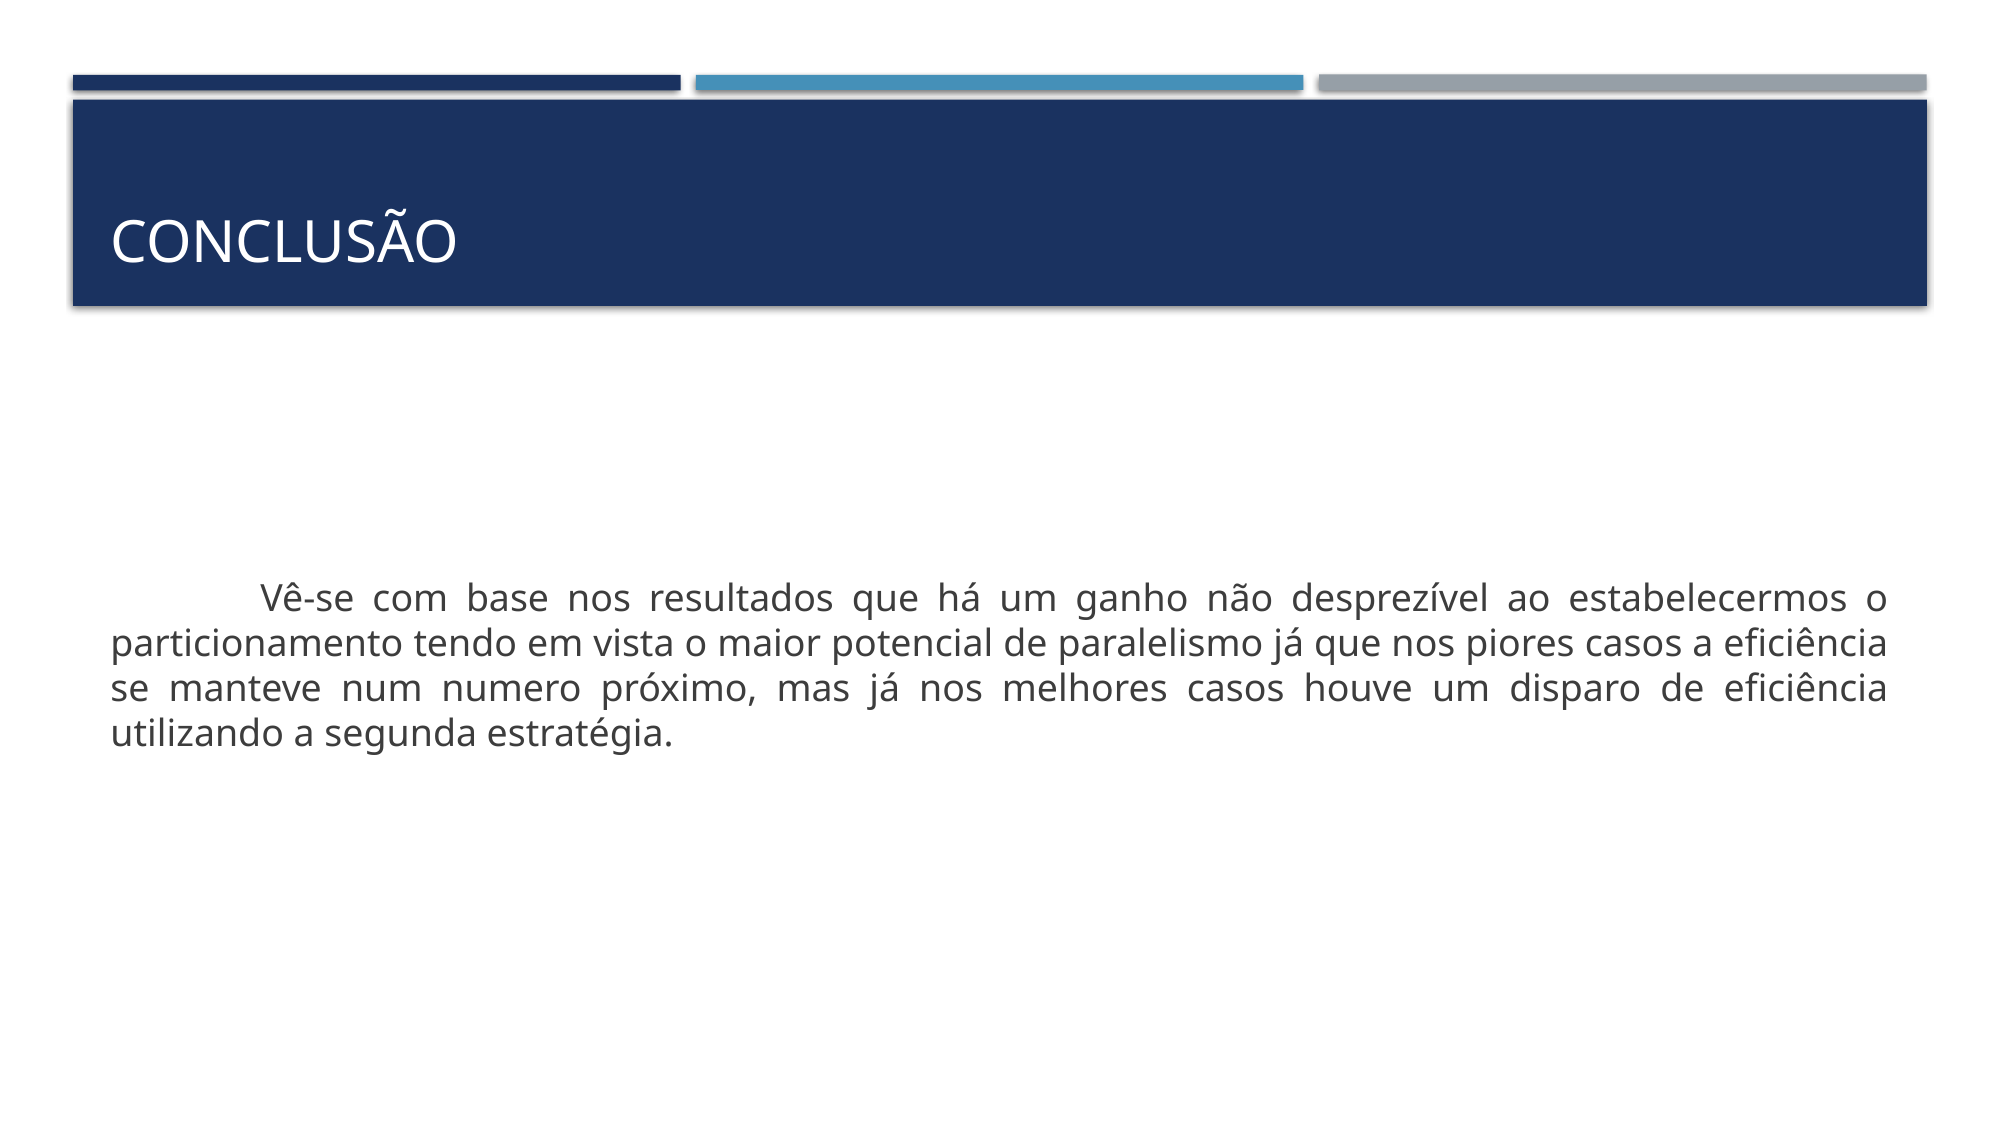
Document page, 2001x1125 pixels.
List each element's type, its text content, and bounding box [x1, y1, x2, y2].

list Vê-se com base nos resultados que há um ganho não desprezível ao estabelecermos o particionamento tendo em vista o maior potencial de paralelismo já que nos piores casos a eficiência se manteve num numero próximo, mas já nos melhores casos houve um disparo de eficiência utilizando a segunda estratégia. [95, 365, 1905, 962]
title Conclusão [95, 119, 1905, 282]
